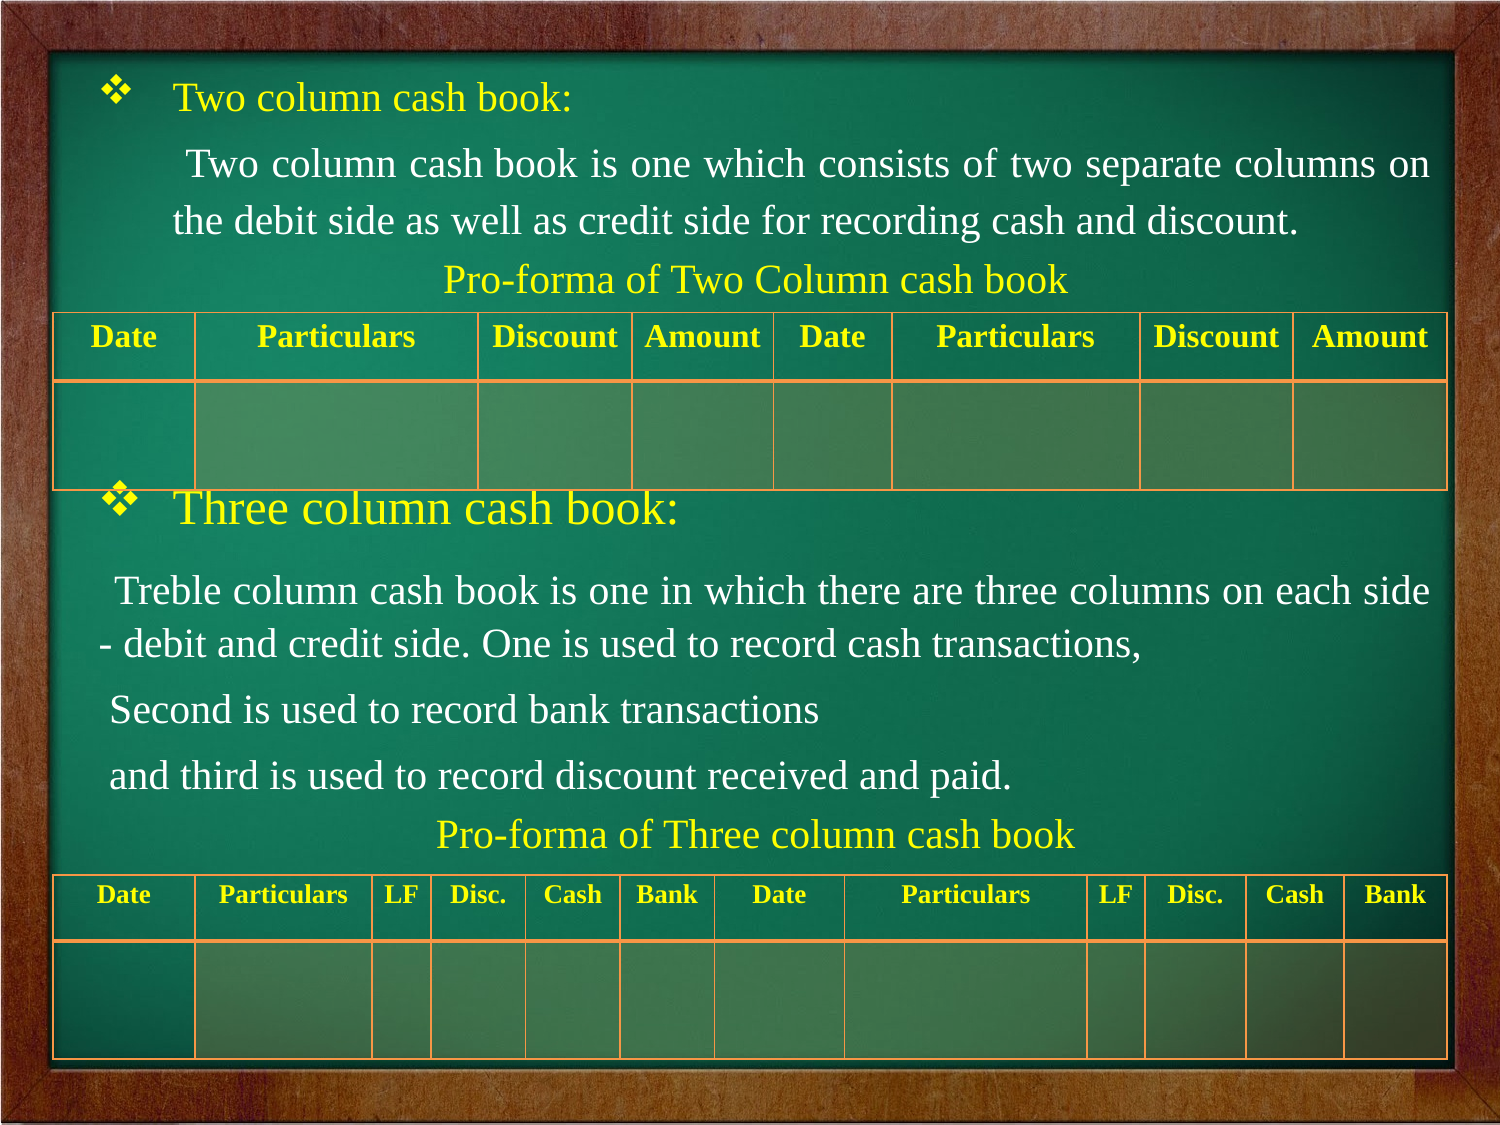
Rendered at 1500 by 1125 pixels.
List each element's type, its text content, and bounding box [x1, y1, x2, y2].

table_cell [1294, 383, 1446, 489]
table_header LF [373, 876, 430, 939]
table_header Date [54, 876, 194, 939]
table_cell [774, 383, 891, 489]
table_header Particulars [893, 313, 1139, 379]
table_header Discount [479, 313, 631, 379]
subtitle Two column cash book: Two column cash book is one which consists of two separate columns on the debit side as well as credit side for recording cash and discount. Pro-forma of Two Column cash book Three column cash book: Treble column cash book is one in which there are three columns on each side - debit and credit side. One is used to record cash transactions, Second is used to record bank transactions and third is used to record discount received and paid. Pro-forma of Three column cash book [64, 54, 1447, 312]
table_cell [633, 383, 773, 489]
picture [0, 0, 1500, 1125]
table_cell [1088, 943, 1144, 1058]
table_cell [432, 943, 525, 1058]
table_cell [1247, 943, 1343, 1058]
table_cell [54, 943, 194, 1058]
table_cell [1141, 383, 1292, 489]
table_header Discount [1141, 313, 1292, 379]
table_header Particulars [845, 876, 1086, 939]
subtitle Two column cash book: Two column cash book is one which consists of two separate columns on the debit side as well as credit side for recording cash and discount. Pro-forma of Two Column cash book Three column cash book: Treble column cash book is one in which there are three columns on each side - debit and credit side. One is used to record cash transactions, Second is used to record bank transactions and third is used to record discount received and paid. Pro-forma of Three column cash book [64, 491, 1447, 874]
table_header Date [774, 313, 891, 379]
table_header Particulars [196, 876, 371, 939]
table_header Bank [621, 876, 714, 939]
table_header Amount [1294, 313, 1446, 379]
table_cell [893, 383, 1139, 489]
table_cell [621, 943, 714, 1058]
table_header Cash [526, 876, 619, 939]
table_cell [54, 383, 194, 489]
table_cell [1345, 943, 1446, 1058]
table_header Disc. [432, 876, 525, 939]
table_header Date [54, 313, 194, 379]
table_header Cash [1247, 876, 1343, 939]
table_cell [845, 943, 1086, 1058]
table_header Disc. [1146, 876, 1245, 939]
table_cell [715, 943, 844, 1058]
table_cell [196, 383, 477, 489]
table_header Amount [633, 313, 773, 379]
table_cell [196, 943, 371, 1058]
table_header Particulars [196, 313, 477, 379]
table_header LF [1088, 876, 1144, 939]
table_cell [479, 383, 631, 489]
table_header Bank [1345, 876, 1446, 939]
table_cell [373, 943, 430, 1058]
table_cell [526, 943, 619, 1058]
table_cell [1146, 943, 1245, 1058]
table_header Date [715, 876, 844, 939]
